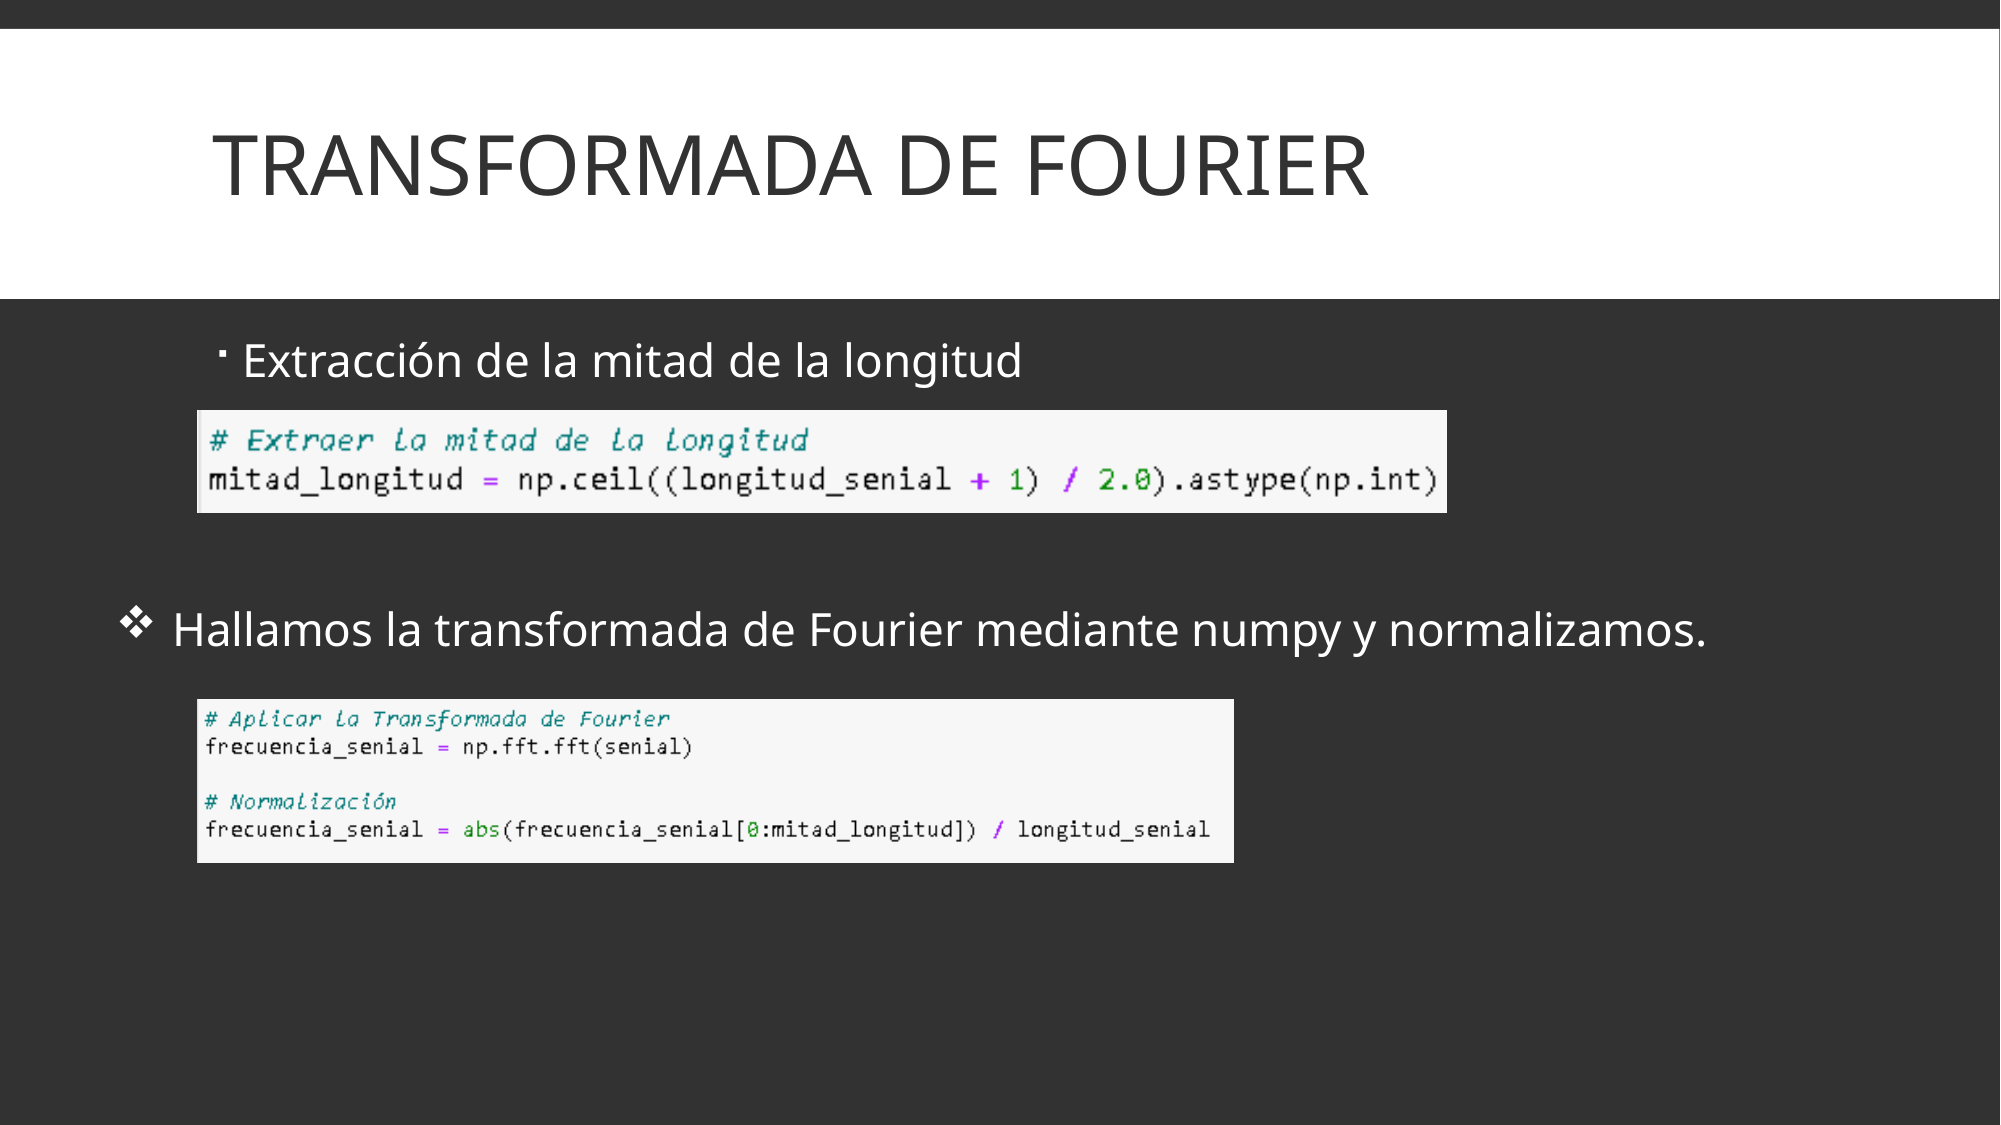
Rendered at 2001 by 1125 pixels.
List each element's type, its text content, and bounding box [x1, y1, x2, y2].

picture [196, 410, 1447, 513]
picture [196, 699, 1234, 863]
text_box Hallamos la transformada de Fourier mediante numpy y normalizamos. [101, 593, 1724, 663]
title TRANSFORMADA DE FOURIER [197, 46, 1803, 295]
list Extracción de la mitad de la longitud [197, 329, 1803, 1020]
